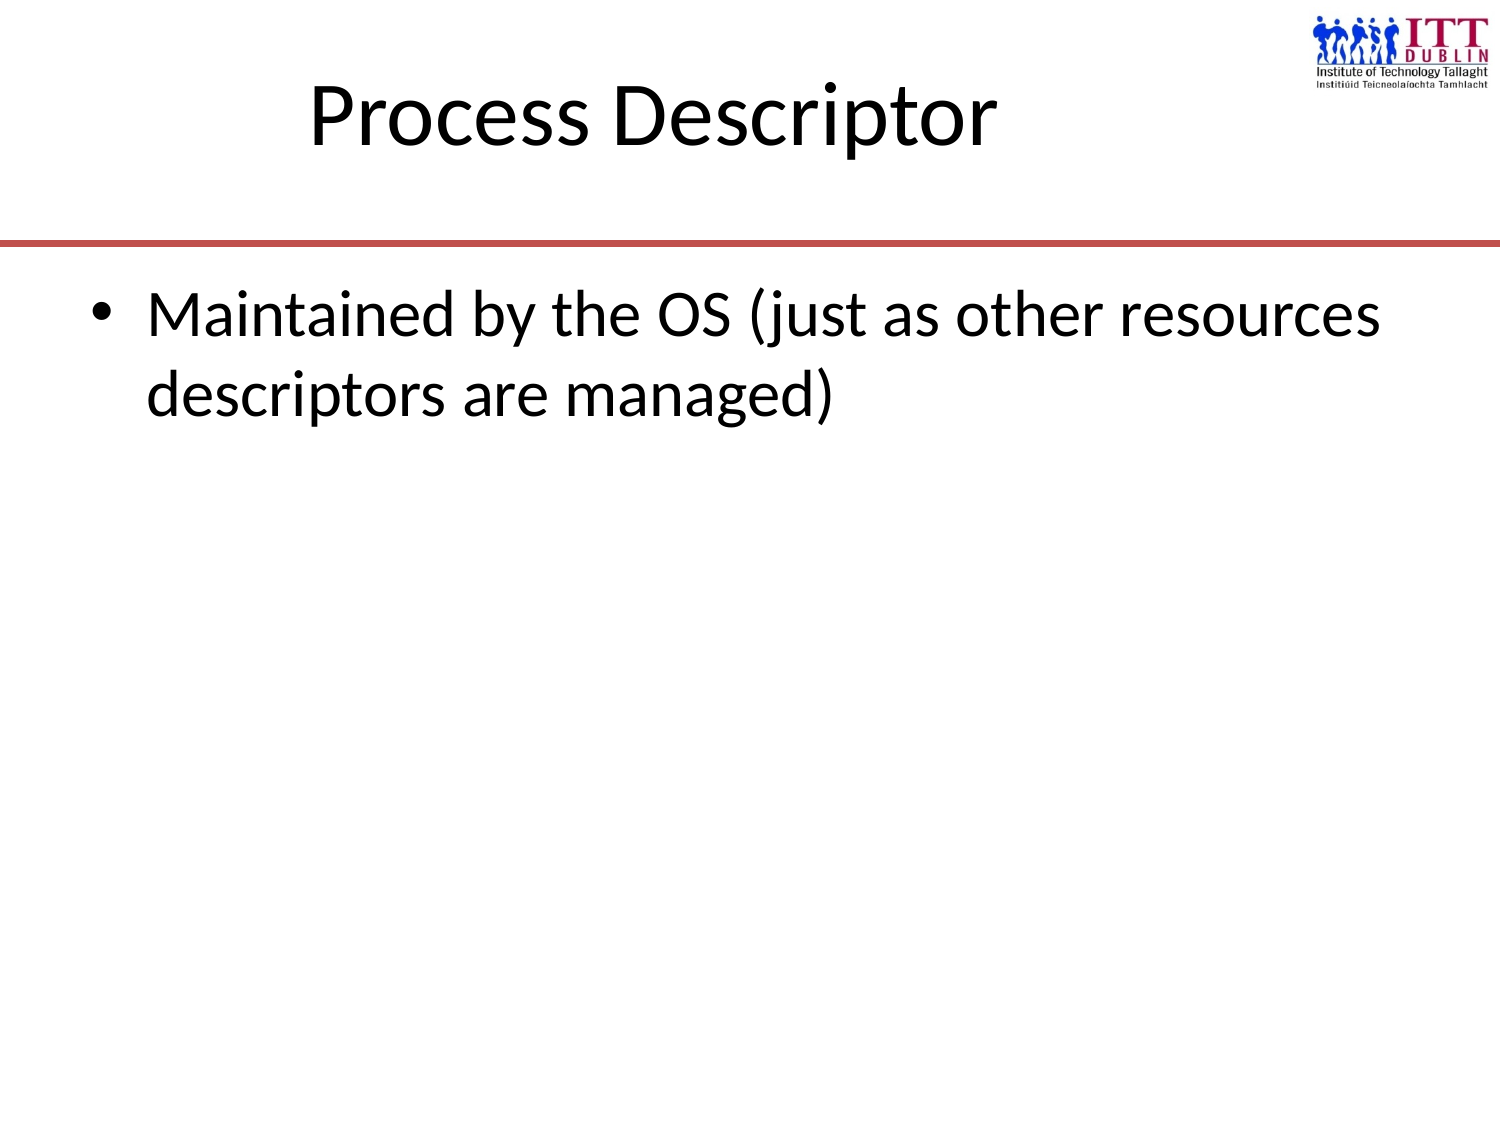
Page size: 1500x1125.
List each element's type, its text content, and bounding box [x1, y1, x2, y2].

list Maintained by the OS (just as other resources descriptors are managed) [74, 262, 1426, 1006]
title Process Descriptor [74, 44, 1235, 173]
picture [1309, 7, 1495, 96]
